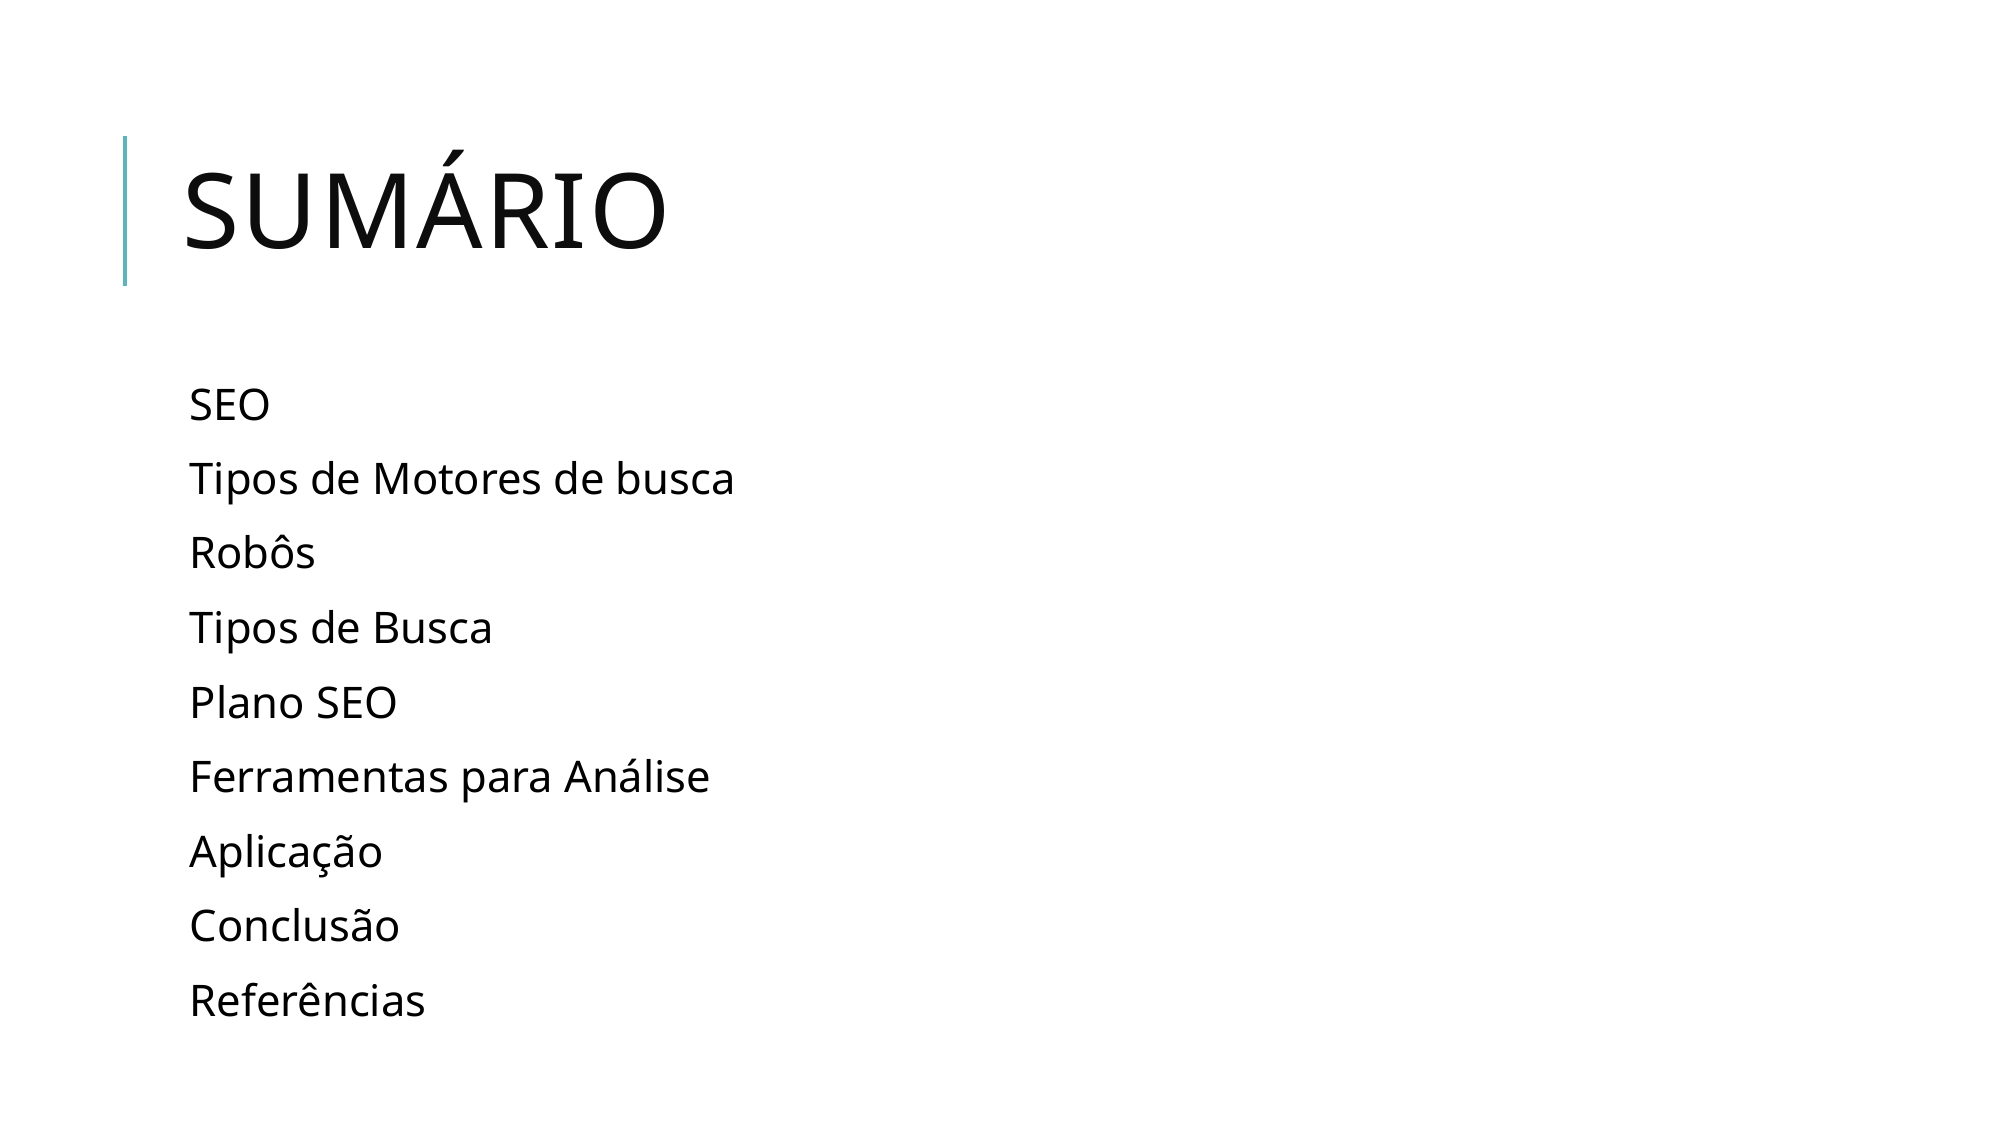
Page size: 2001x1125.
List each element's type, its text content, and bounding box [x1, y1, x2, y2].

list SEO Tipos de Motores de busca Robôs Tipos de Busca Plano SEO Ferramentas para Análise Aplicação Conclusão Referências [168, 375, 1763, 1035]
title Sumário [168, 96, 1763, 342]
